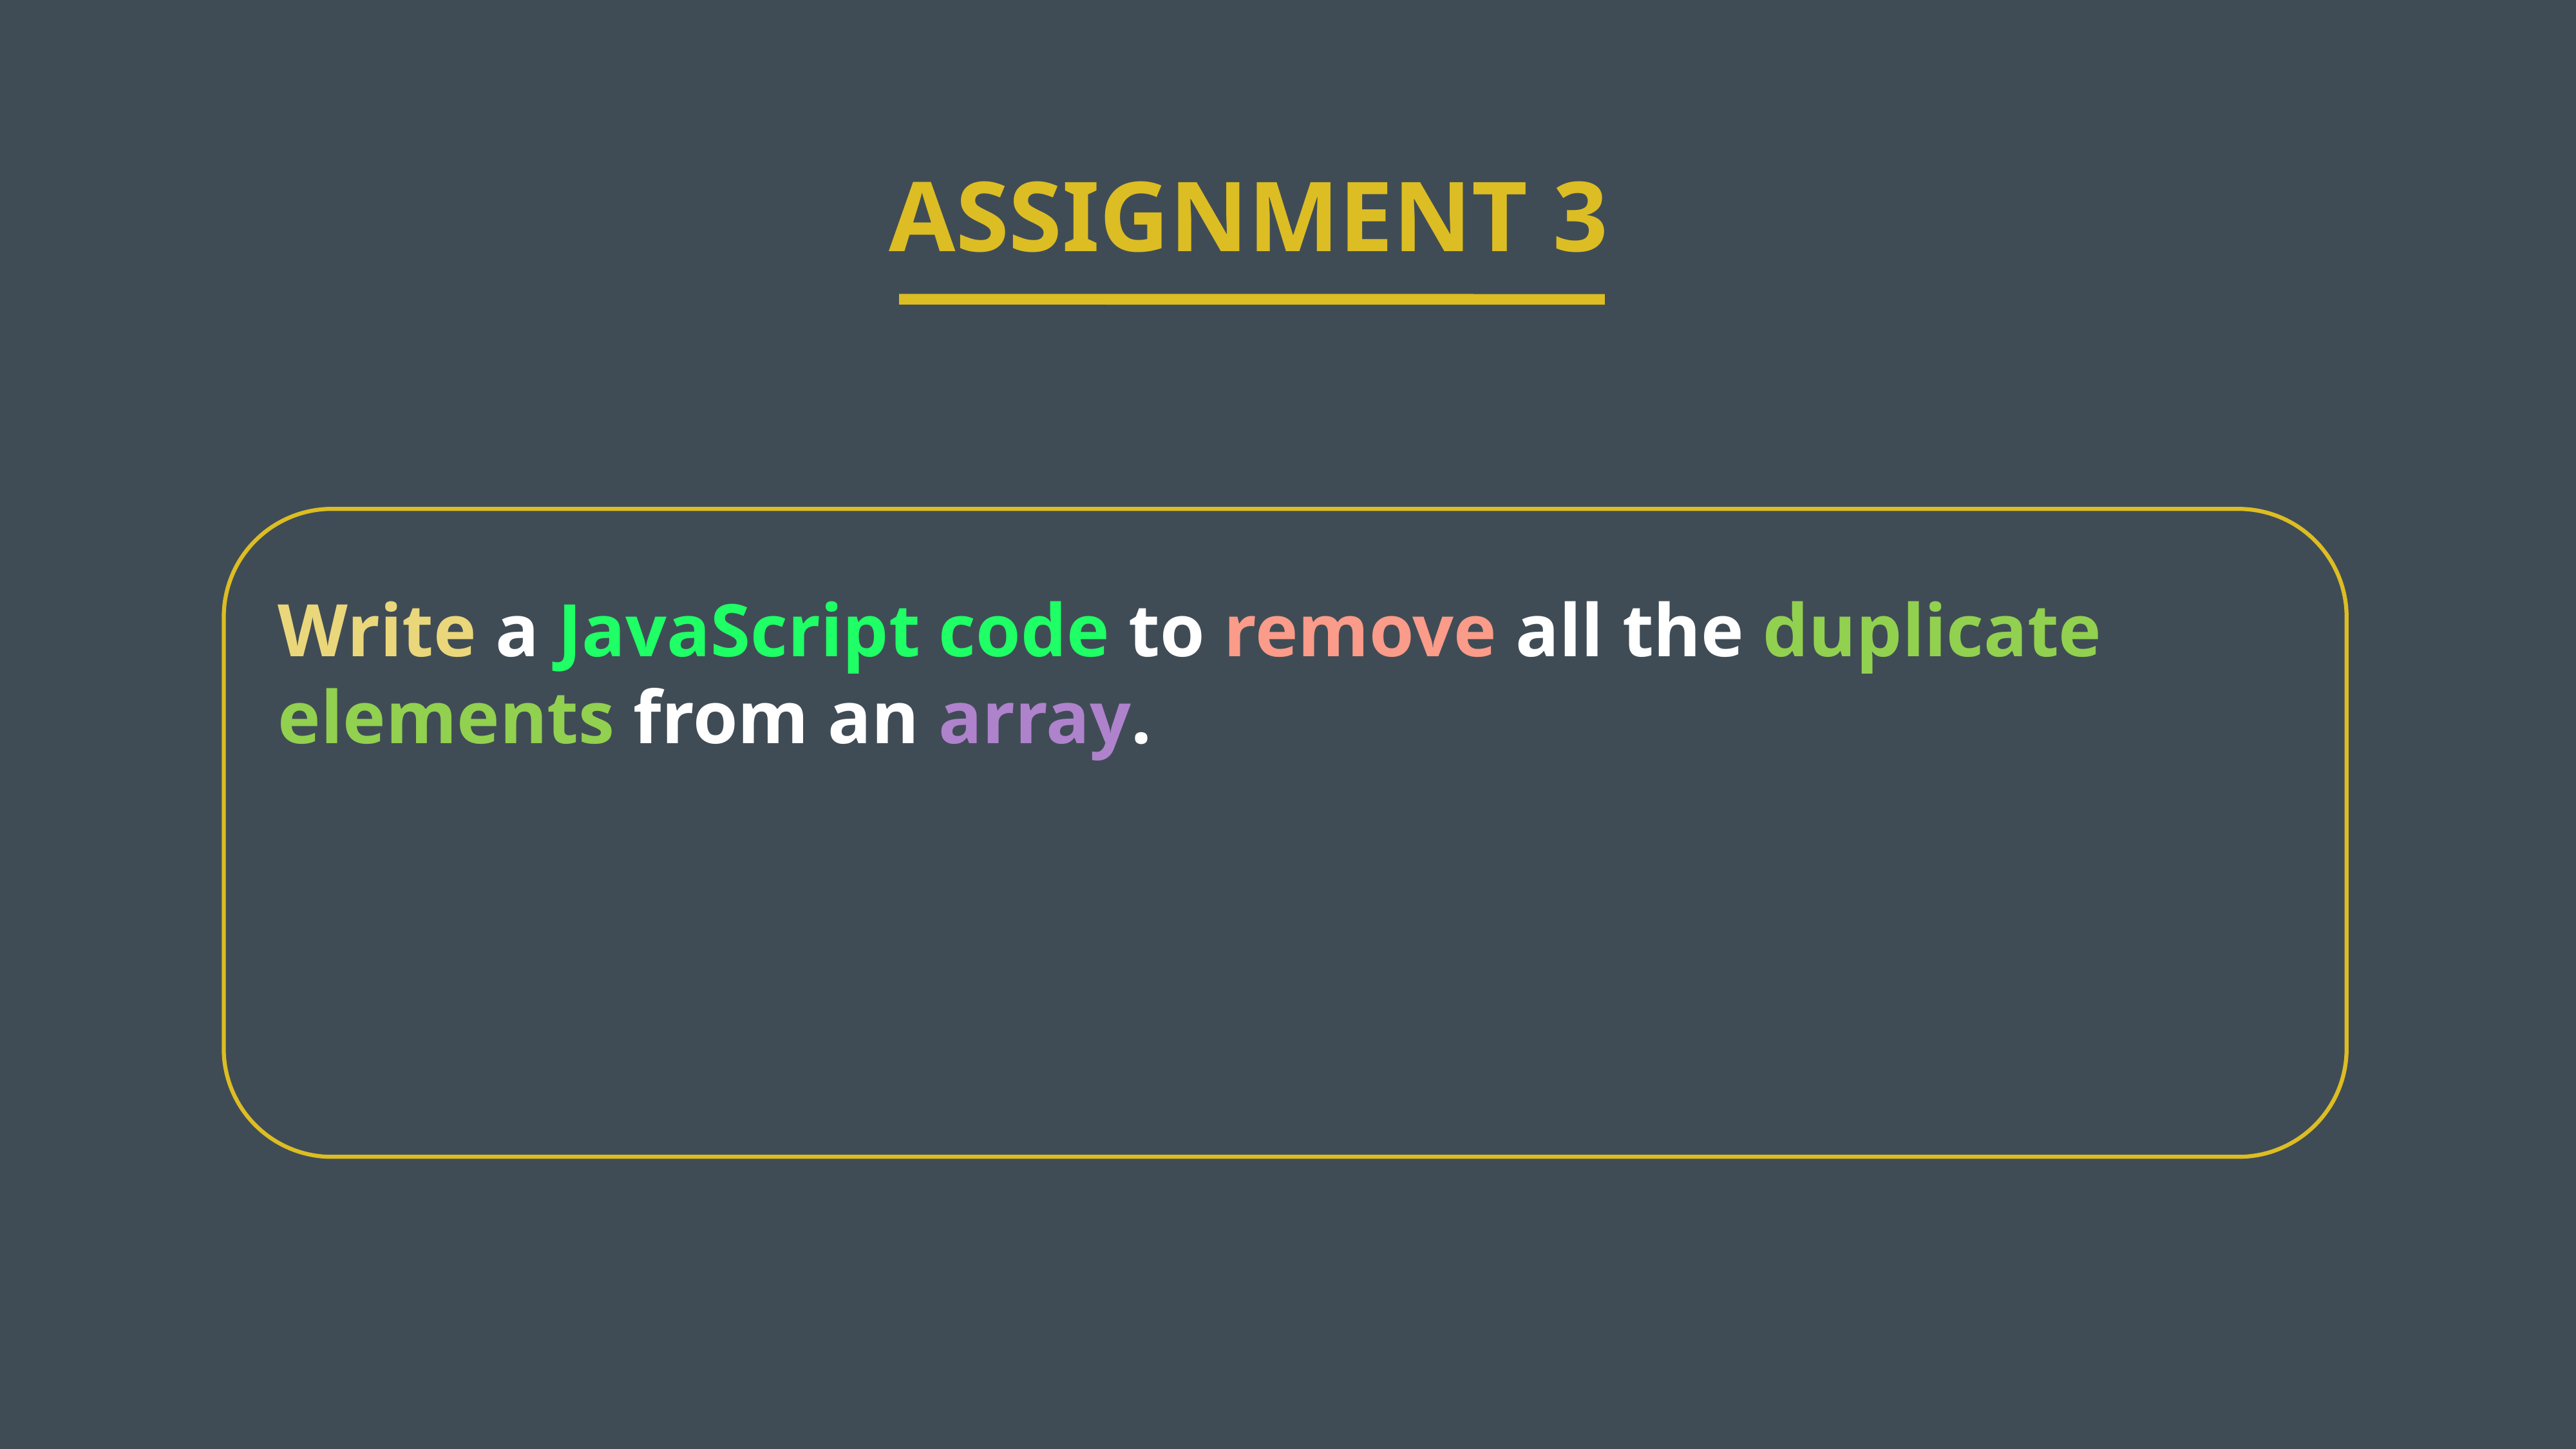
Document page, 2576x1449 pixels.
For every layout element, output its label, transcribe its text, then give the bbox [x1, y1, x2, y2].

text_box [223, 509, 2347, 1157]
text_box ASSIGNMENT 3 [880, 149, 1618, 276]
